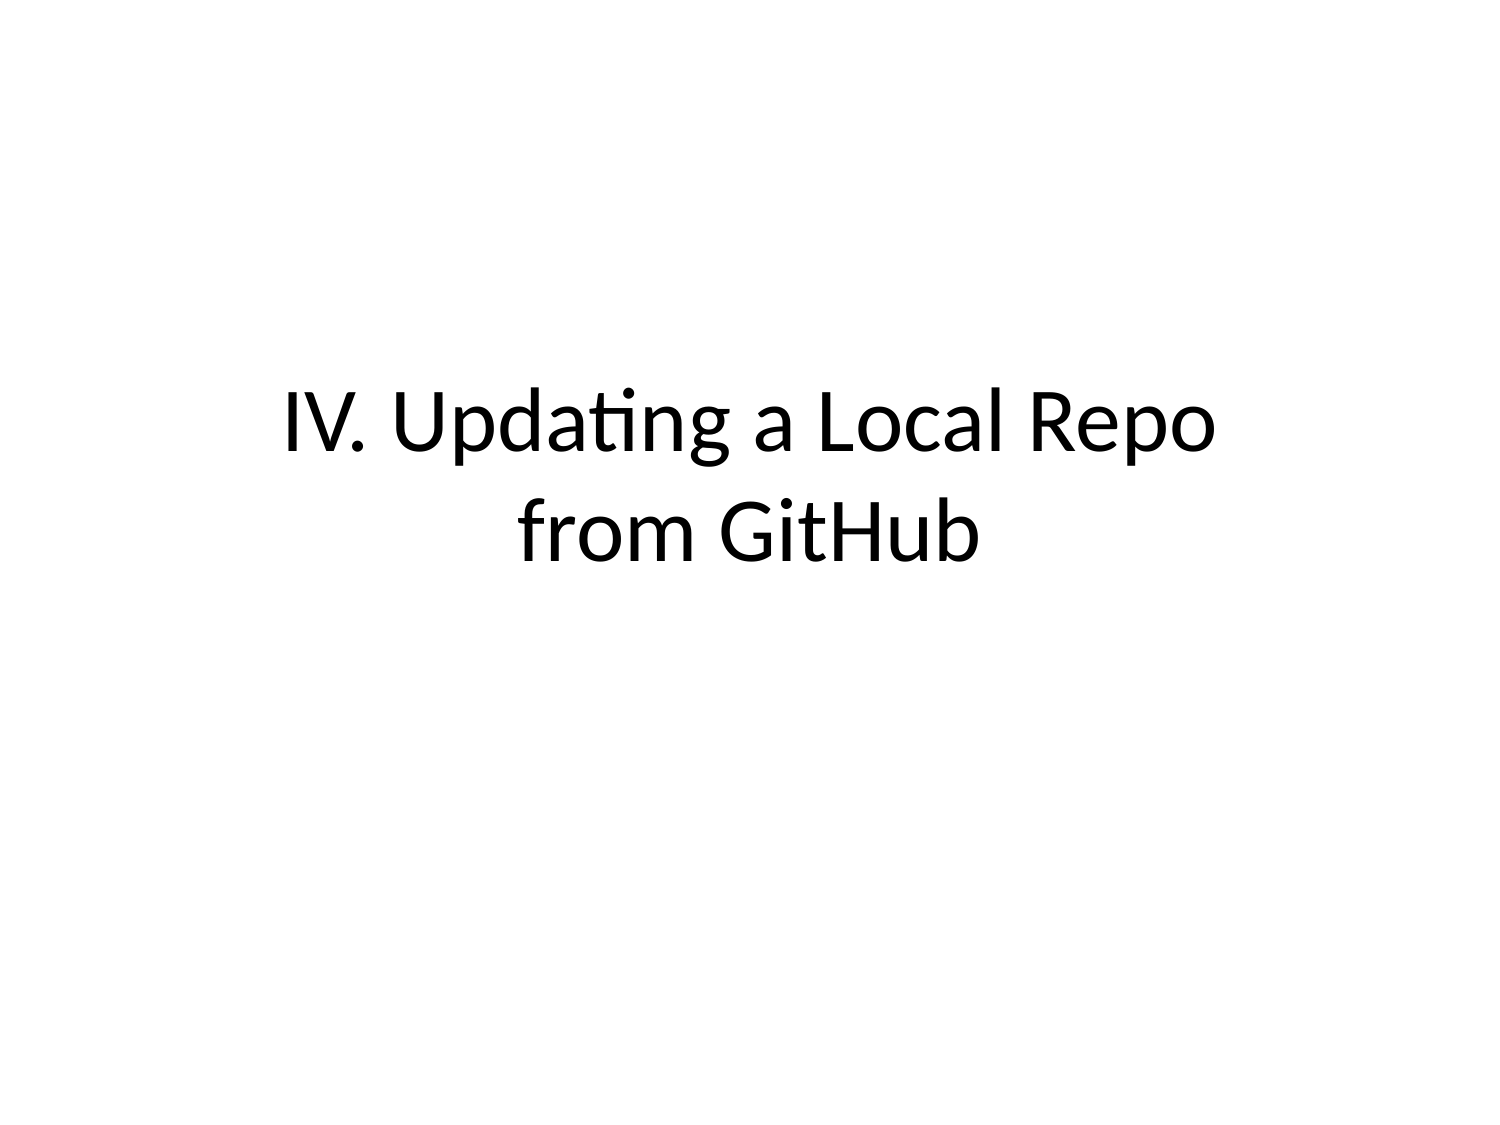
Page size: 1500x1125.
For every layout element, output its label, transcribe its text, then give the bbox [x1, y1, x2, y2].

title IV. Updating a Local Repo from GitHub [111, 348, 1388, 592]
